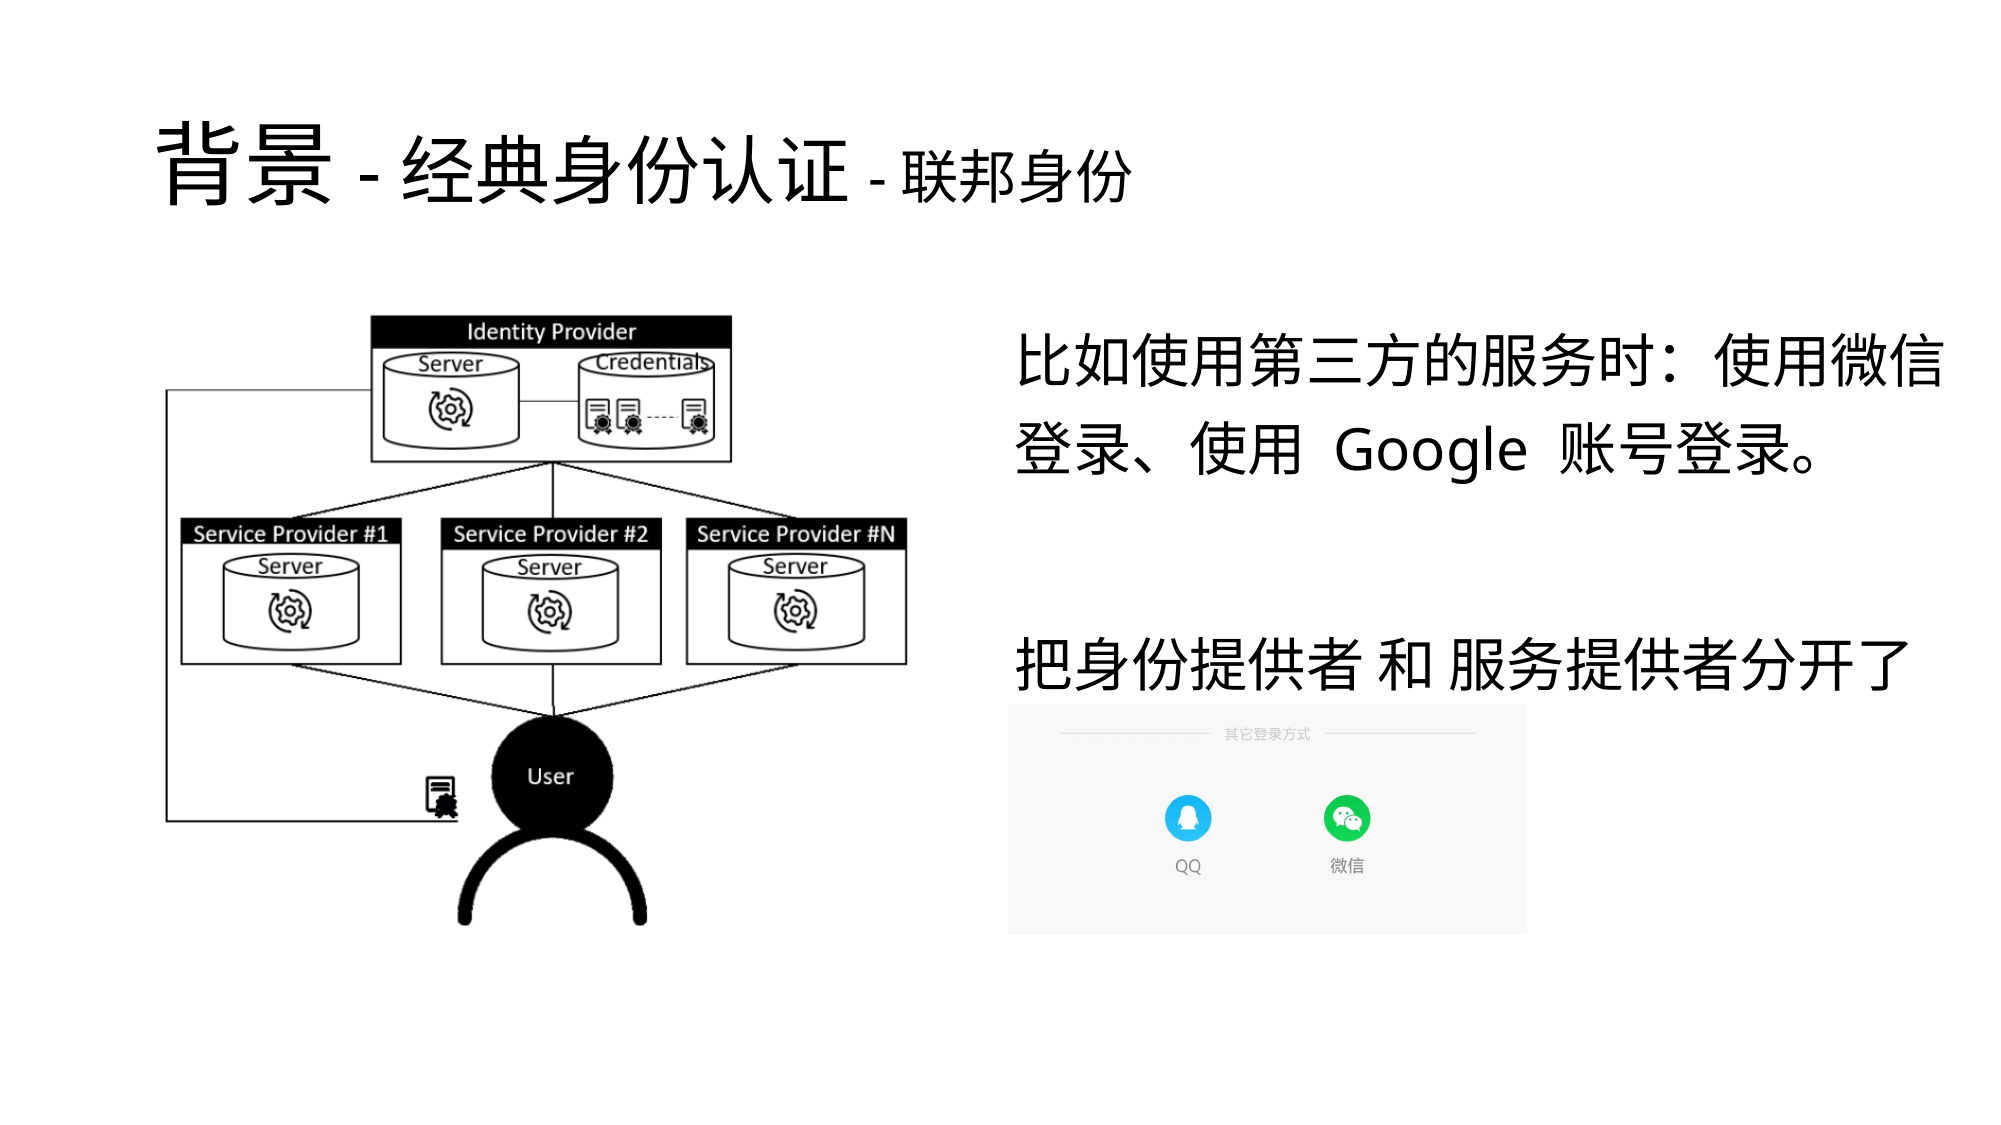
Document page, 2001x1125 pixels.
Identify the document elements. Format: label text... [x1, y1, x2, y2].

picture [137, 300, 925, 934]
title 背景-经典身份认证-联邦身份 [137, 59, 1863, 278]
picture [1007, 704, 1528, 934]
list 比如使用第三方的服务时：使用微信登录、使用 Google 账号登录。 把身份提供者 和 服务提供者分开了 对用户来说很方便 [999, 299, 1972, 945]
